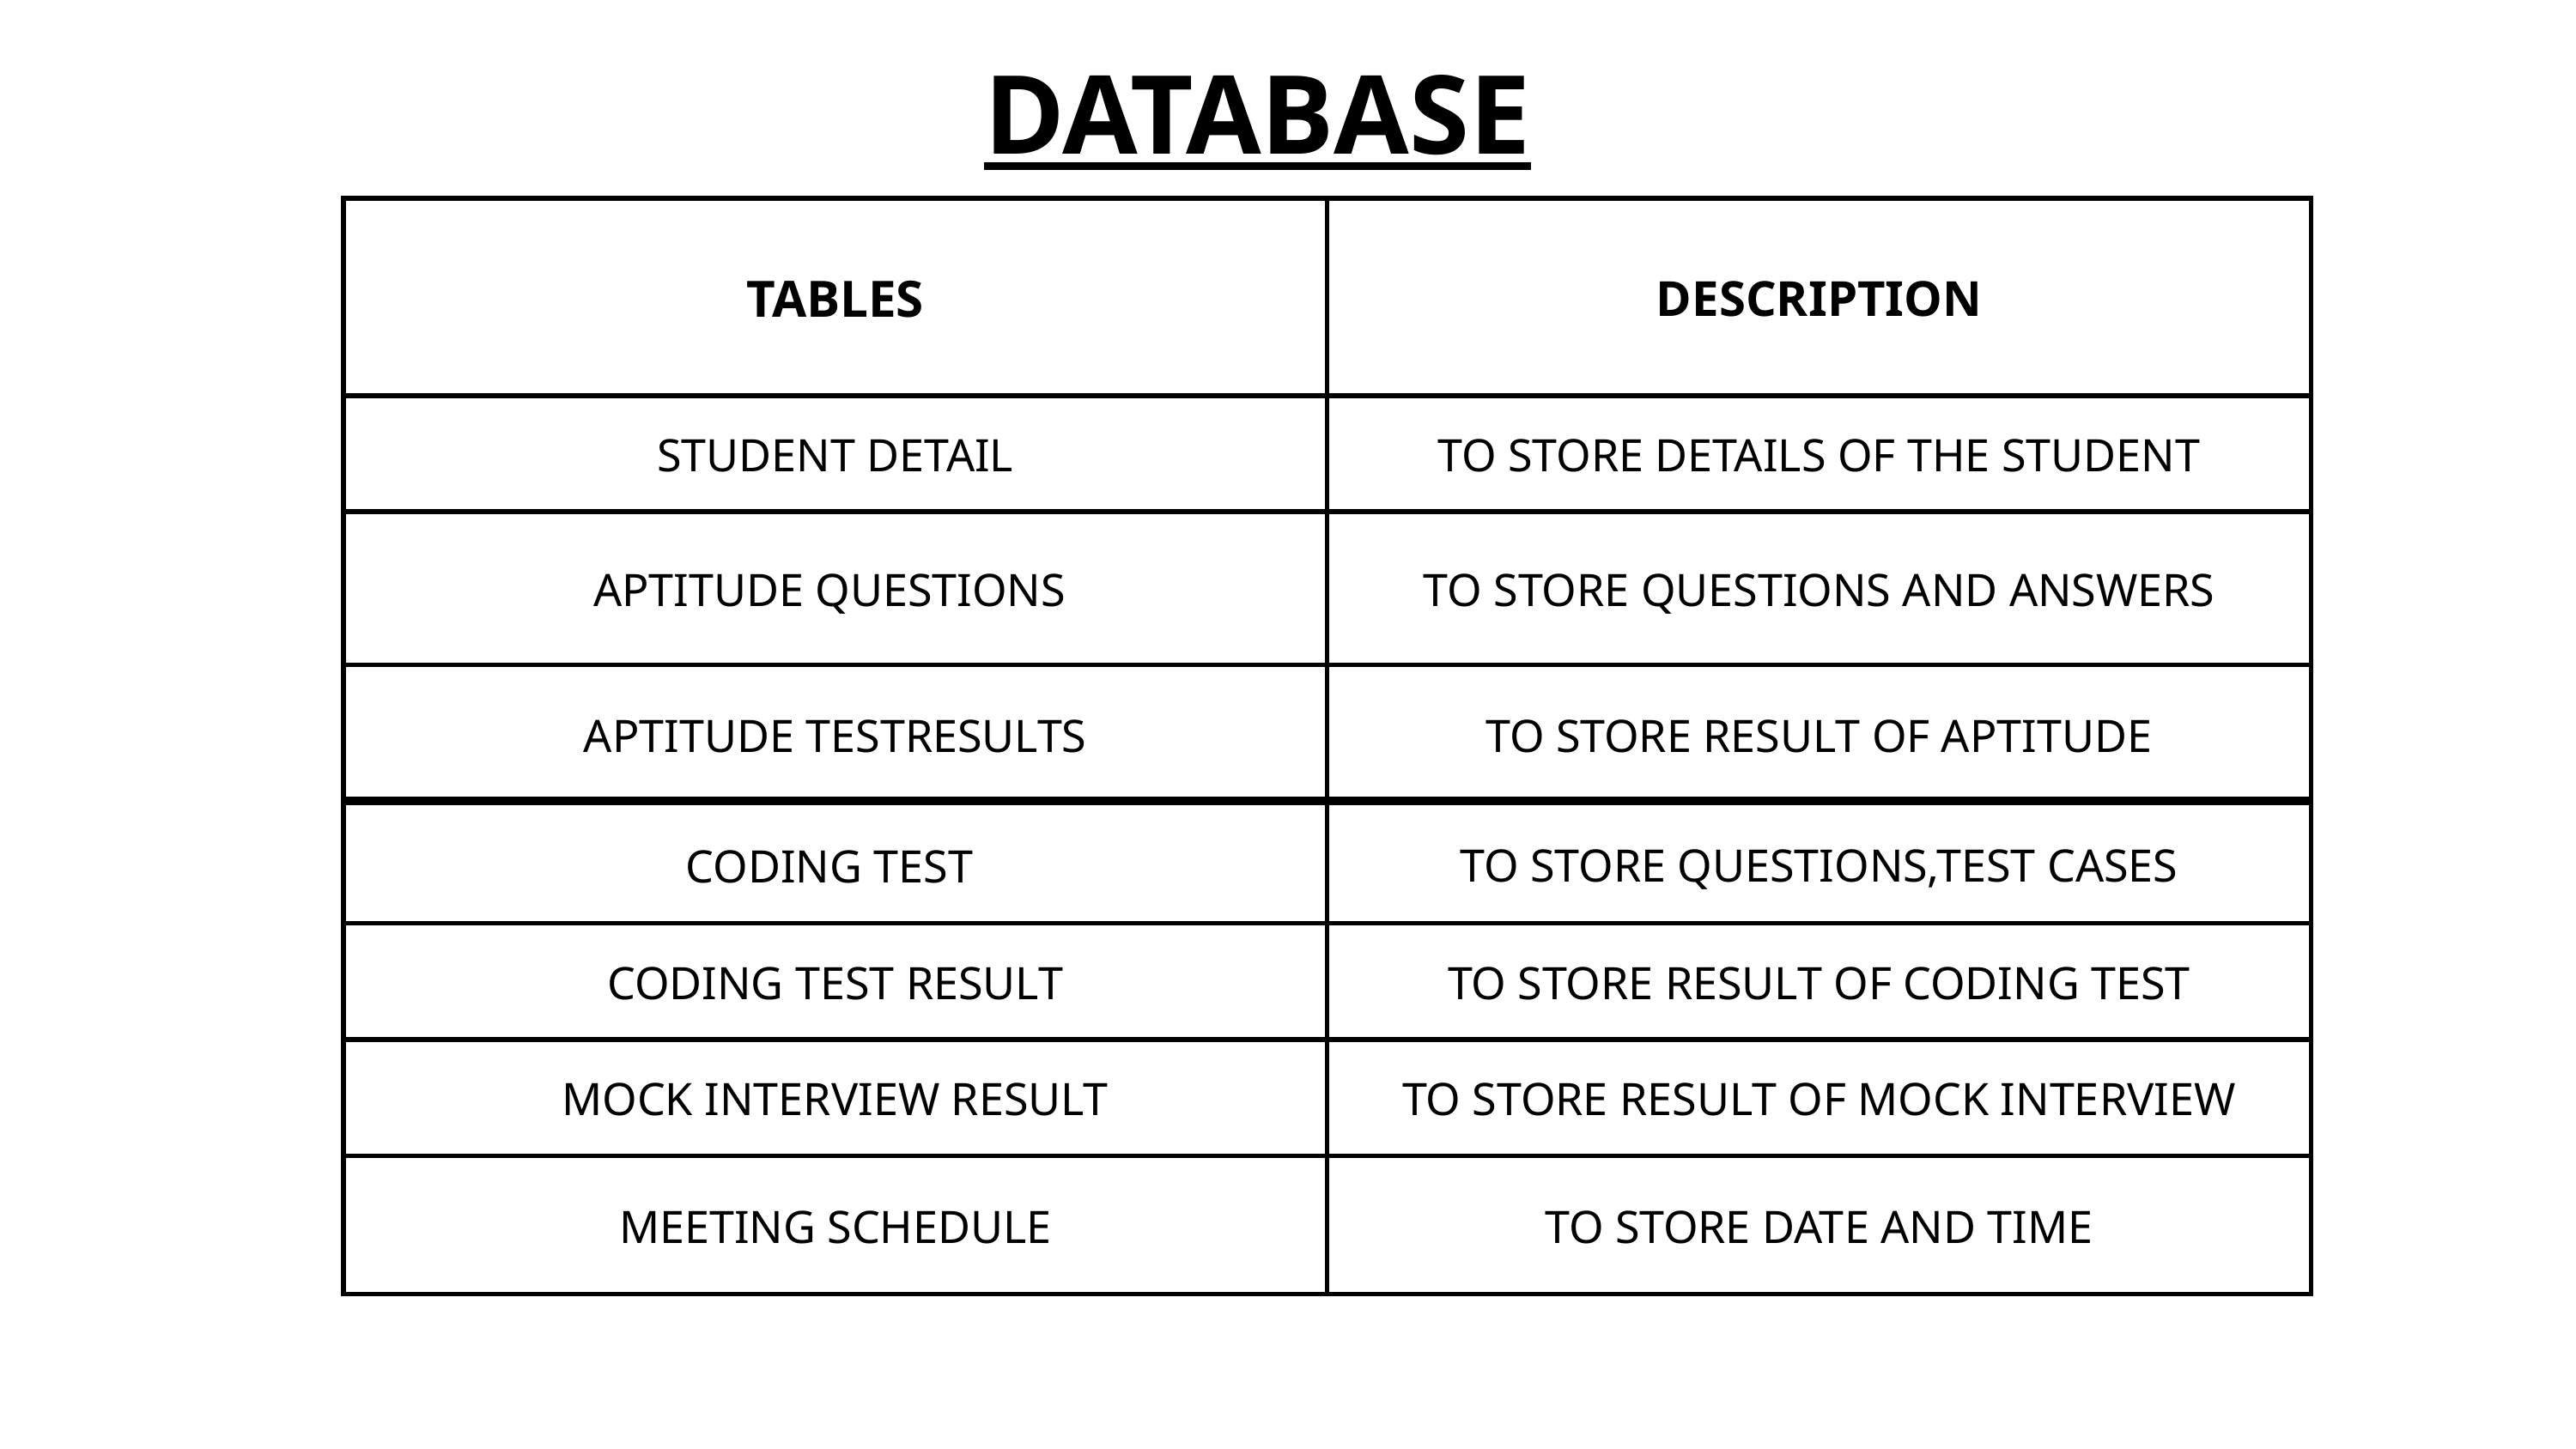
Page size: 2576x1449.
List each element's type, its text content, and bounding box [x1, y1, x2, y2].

table_header TABLES [346, 201, 1325, 393]
table_cell APTITUDE QUESTIONS [346, 514, 1325, 663]
table_cell TO STORE DATE AND TIME [1329, 1158, 2309, 1292]
table_cell TO STORE DETAILS OF THE STUDENT [1329, 398, 2309, 509]
table_cell TO STORE RESULT OF MOCK INTERVIEW [1329, 1042, 2309, 1154]
table_cell TO STORE QUESTIONS AND ANSWERS [1329, 514, 2309, 663]
table_cell TO STORE RESULT OF CODING TEST [1329, 925, 2309, 1037]
table_header DESCRIPTION [1329, 201, 2309, 393]
table_cell STUDENT DETAIL [346, 398, 1325, 509]
table_cell APTITUDE TESTRESULTS [346, 667, 1325, 797]
table_header TO STORE QUESTIONS,TEST CASES [1329, 802, 2309, 921]
table_cell CODING TEST RESULT [346, 925, 1325, 1037]
table_header CODING TEST [346, 802, 1325, 921]
text_box DATABASE [933, 22, 1582, 176]
table_cell MOCK INTERVIEW RESULT [346, 1042, 1325, 1154]
table_cell MEETING SCHEDULE [346, 1158, 1325, 1292]
table_cell TO STORE RESULT OF APTITUDE [1329, 667, 2309, 797]
